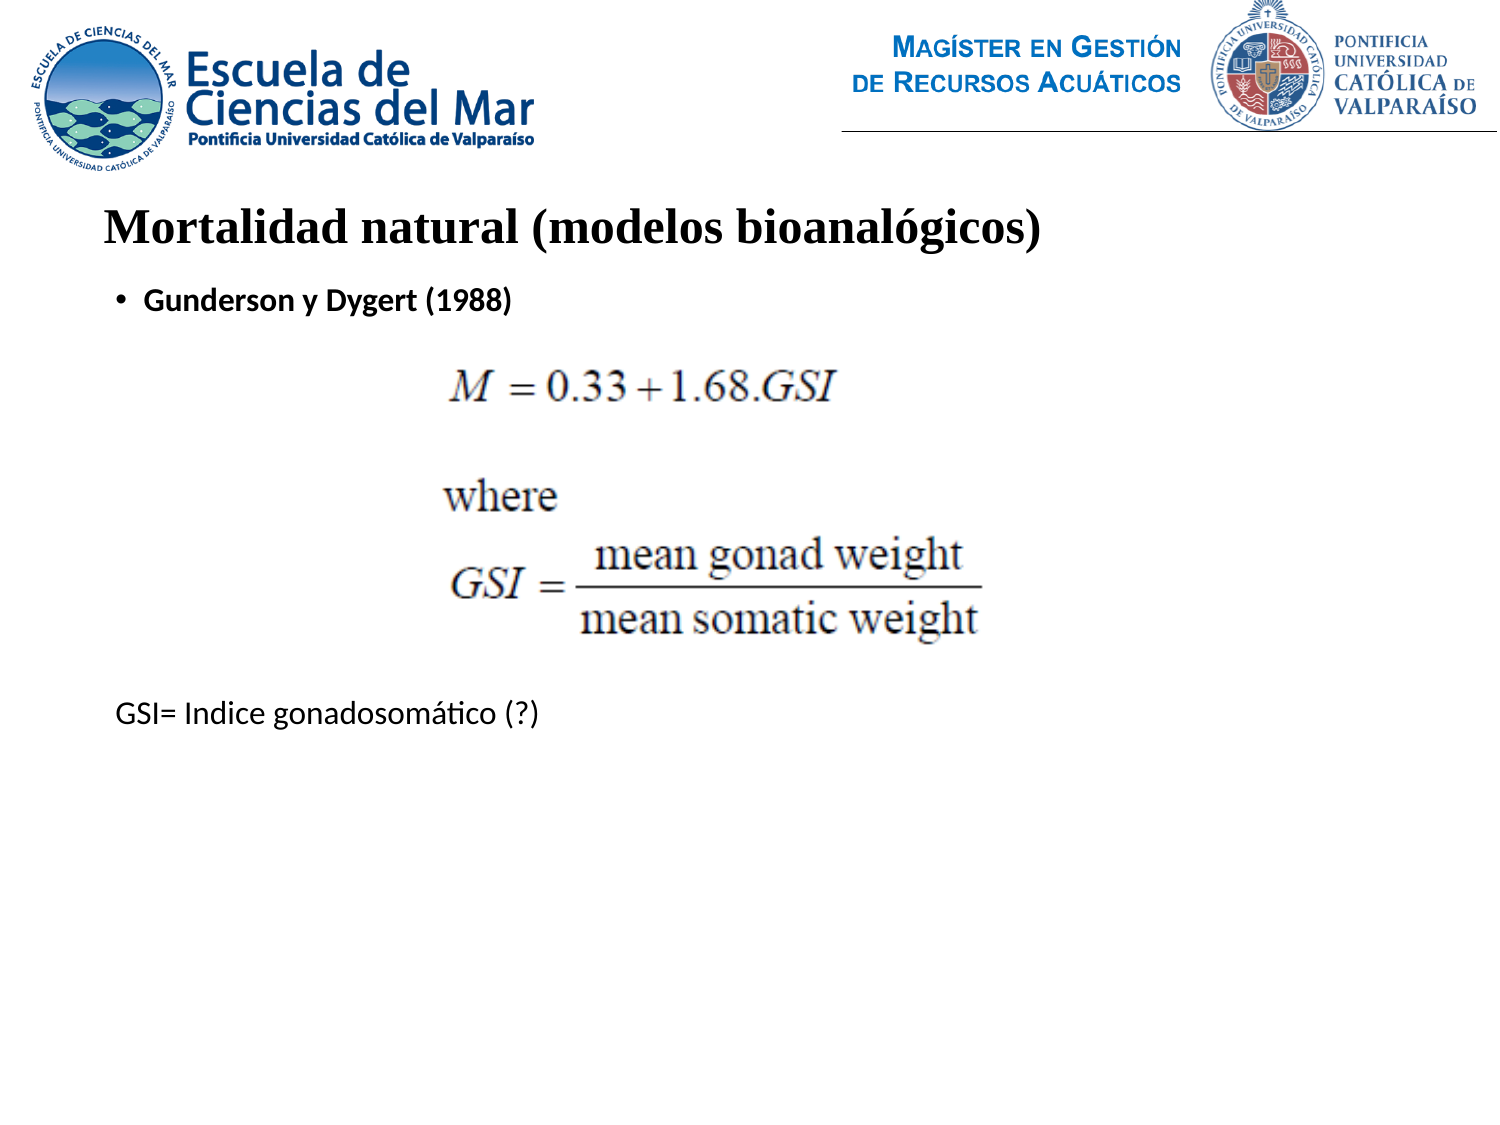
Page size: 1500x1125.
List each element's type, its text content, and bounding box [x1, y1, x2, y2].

list Gunderson y Dygert (1988) GSI= Indice gonadosomático (?) [100, 275, 1395, 882]
picture [430, 349, 1004, 657]
picture [841, 0, 1497, 146]
text_box Mortalidad natural (modelos bioanalógicos) [88, 193, 1337, 253]
picture [31, 26, 534, 172]
